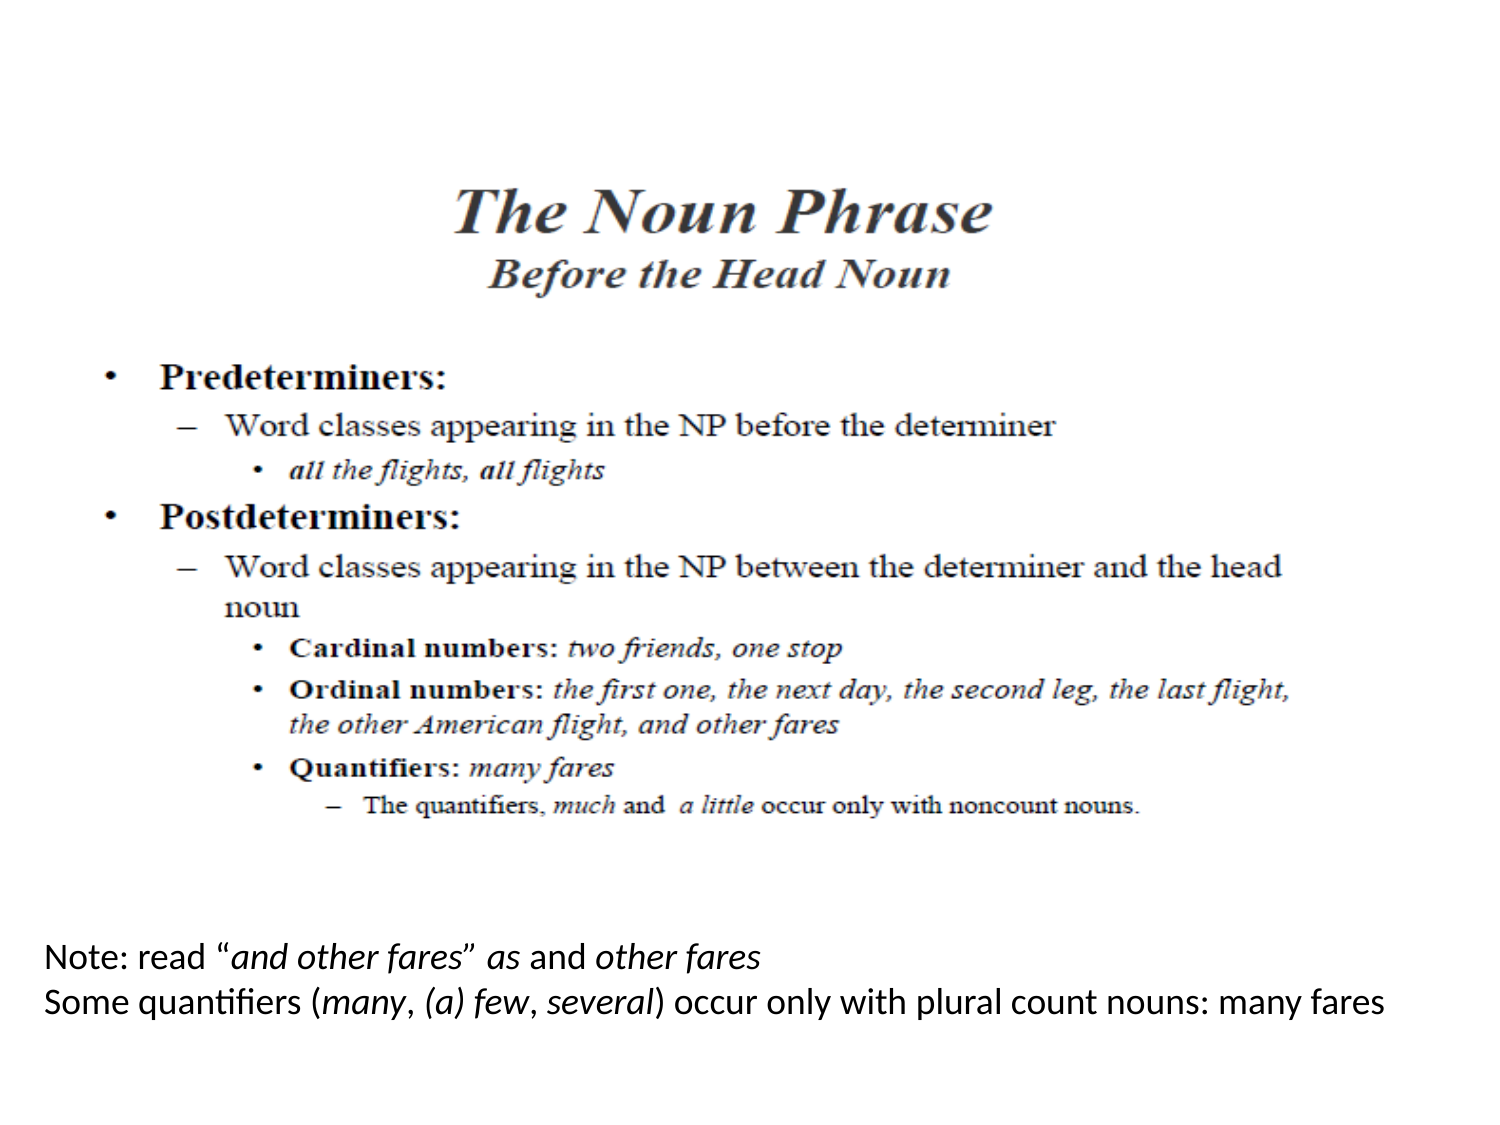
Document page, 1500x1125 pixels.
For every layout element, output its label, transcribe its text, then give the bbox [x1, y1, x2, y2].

picture [29, 137, 1471, 926]
text_box Note: read “and other fares” as and other fares Some quantifiers (many, (a) few, several) occur only with plural count nouns: many fares [29, 933, 1471, 1030]
